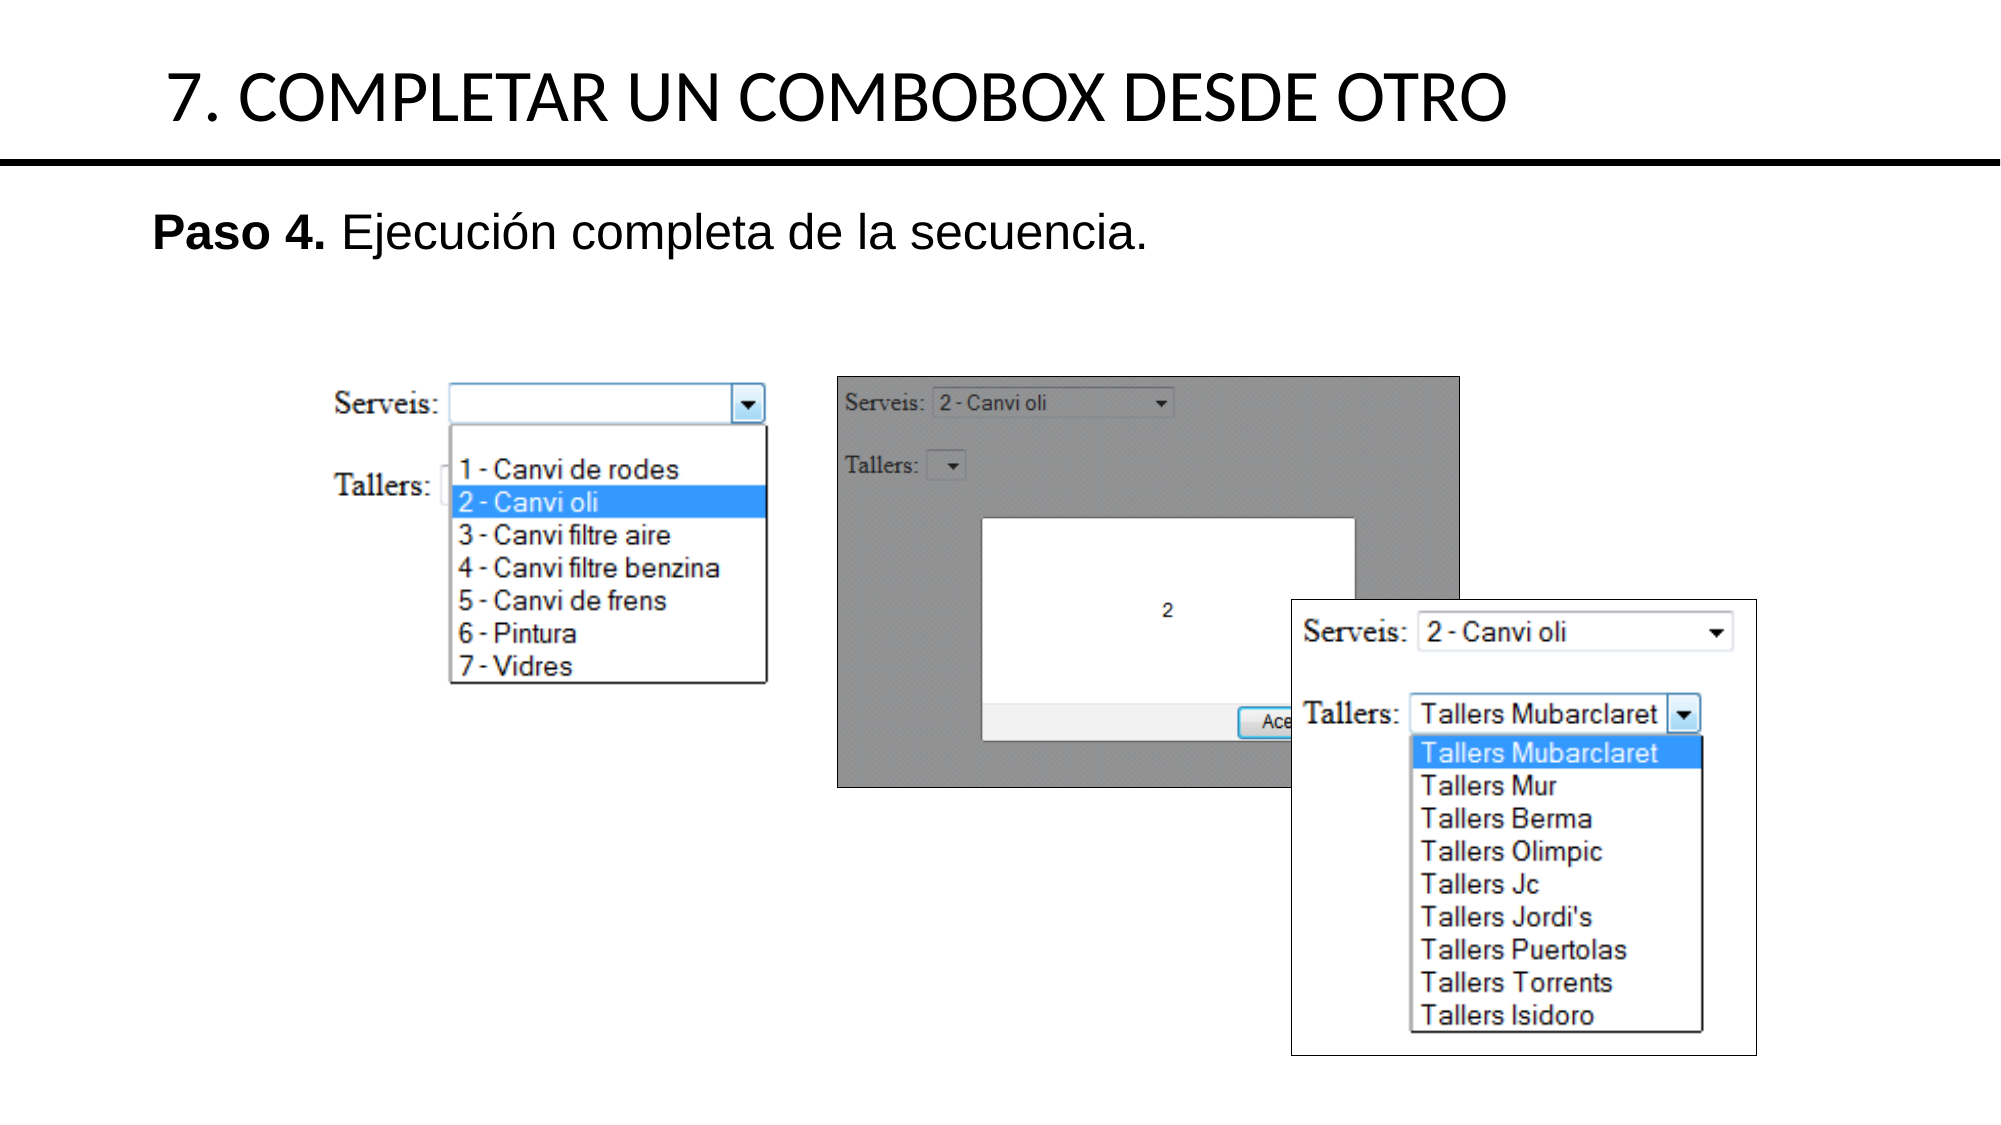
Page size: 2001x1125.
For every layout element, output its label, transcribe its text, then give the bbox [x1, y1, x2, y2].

text_box Paso 4. Ejecución completa de la secuencia. [150, 199, 1734, 261]
text_box [326, 375, 799, 707]
text_box [1291, 599, 1757, 1056]
text_box [837, 376, 1460, 788]
text_box 7. COMPLETAR UN COMBOBOX DESDE OTRO [0, 0, 1675, 146]
